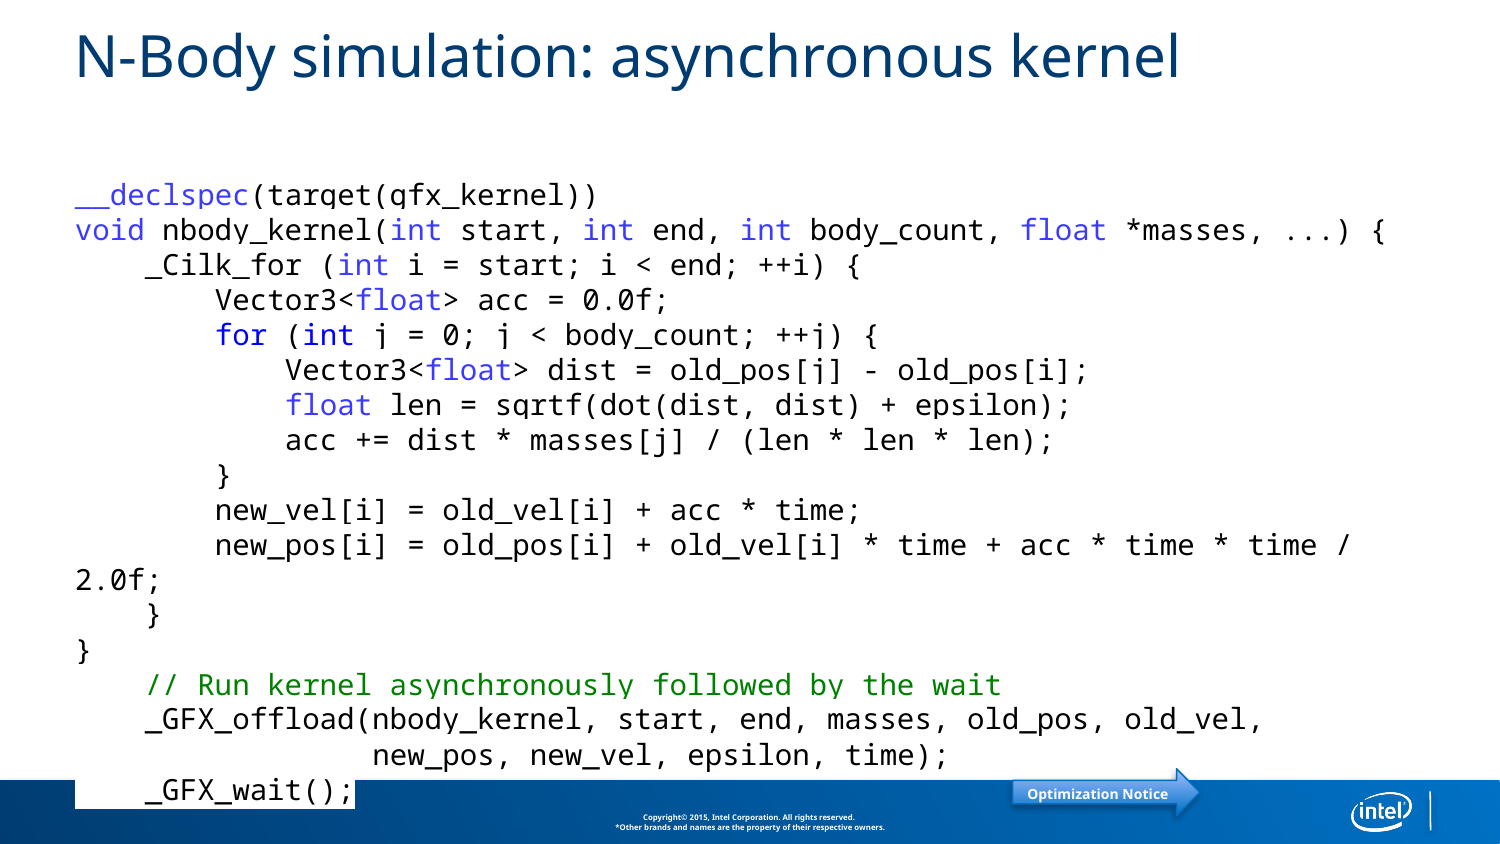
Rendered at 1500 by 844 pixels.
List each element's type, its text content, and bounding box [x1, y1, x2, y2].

list __declspec(target(gfx_kernel)) void nbody_kernel(int start, int end, int body_count, float *masses, ...) { _Cilk_for (int i = start; i < end; ++i) { Vector3<float> acc = 0.0f; for (int j = 0; j < body_count; ++j) { Vector3<float> dist = old_pos[j] - old_pos[i]; float len = sqrtf(dot(dist, dist) + epsilon); acc += dist * masses[j] / (len * len * len); } new_vel[i] = old_vel[i] + acc * time; new_pos[i] = old_pos[i] + old_vel[i] * time + acc * time * time / 2.0f; } } // Run kernel asynchronously followed by the wait _GFX_offload(nbody_kernel, start, end, masses, old_pos, old_vel, new_pos, new_vel, epsilon, time); _GFX_wait(); [74, 176, 1427, 763]
picture [1351, 792, 1412, 832]
title N-Body simulation: asynchronous kernel [74, 19, 1425, 129]
